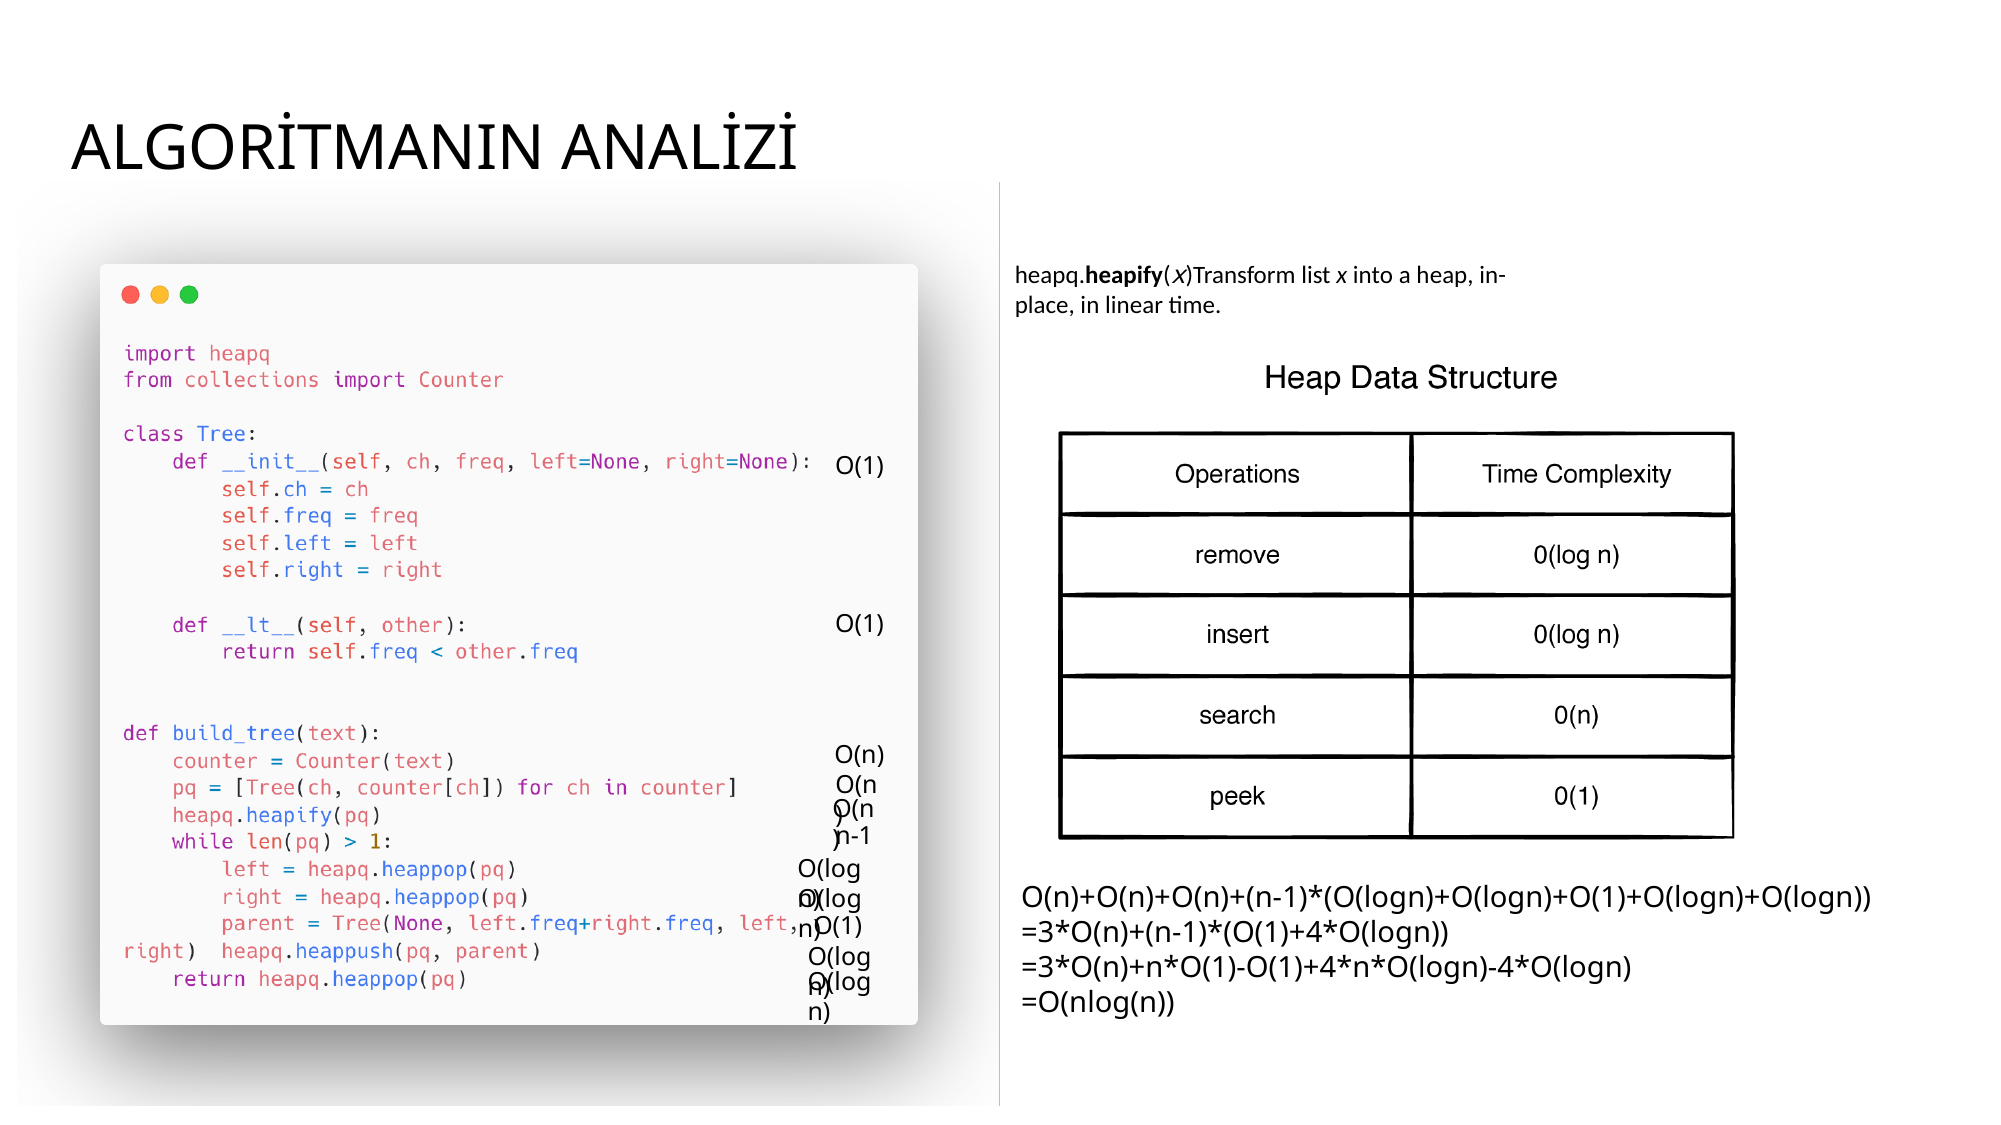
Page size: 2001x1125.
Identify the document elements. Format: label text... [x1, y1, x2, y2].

text_box heapq.heapify(x)Transform list x into a heap, in-place, in linear time. [1006, 250, 1523, 326]
text_box ALGORİTMANIN ANALİZİ [56, 99, 815, 181]
text_box O(n)+O(n)+O(n)+(n-1)*(O(logn)+O(logn)+O(1)+O(logn)+O(logn)) =3*O(n)+(n-1)*(O(1)+4*O(logn)) =3*O(n)+n*O(1)-O(1)+4*n*O(logn)-4*O(logn) =O(nlog(n)) [1006, 871, 1886, 1026]
picture [17, 181, 1801, 1106]
